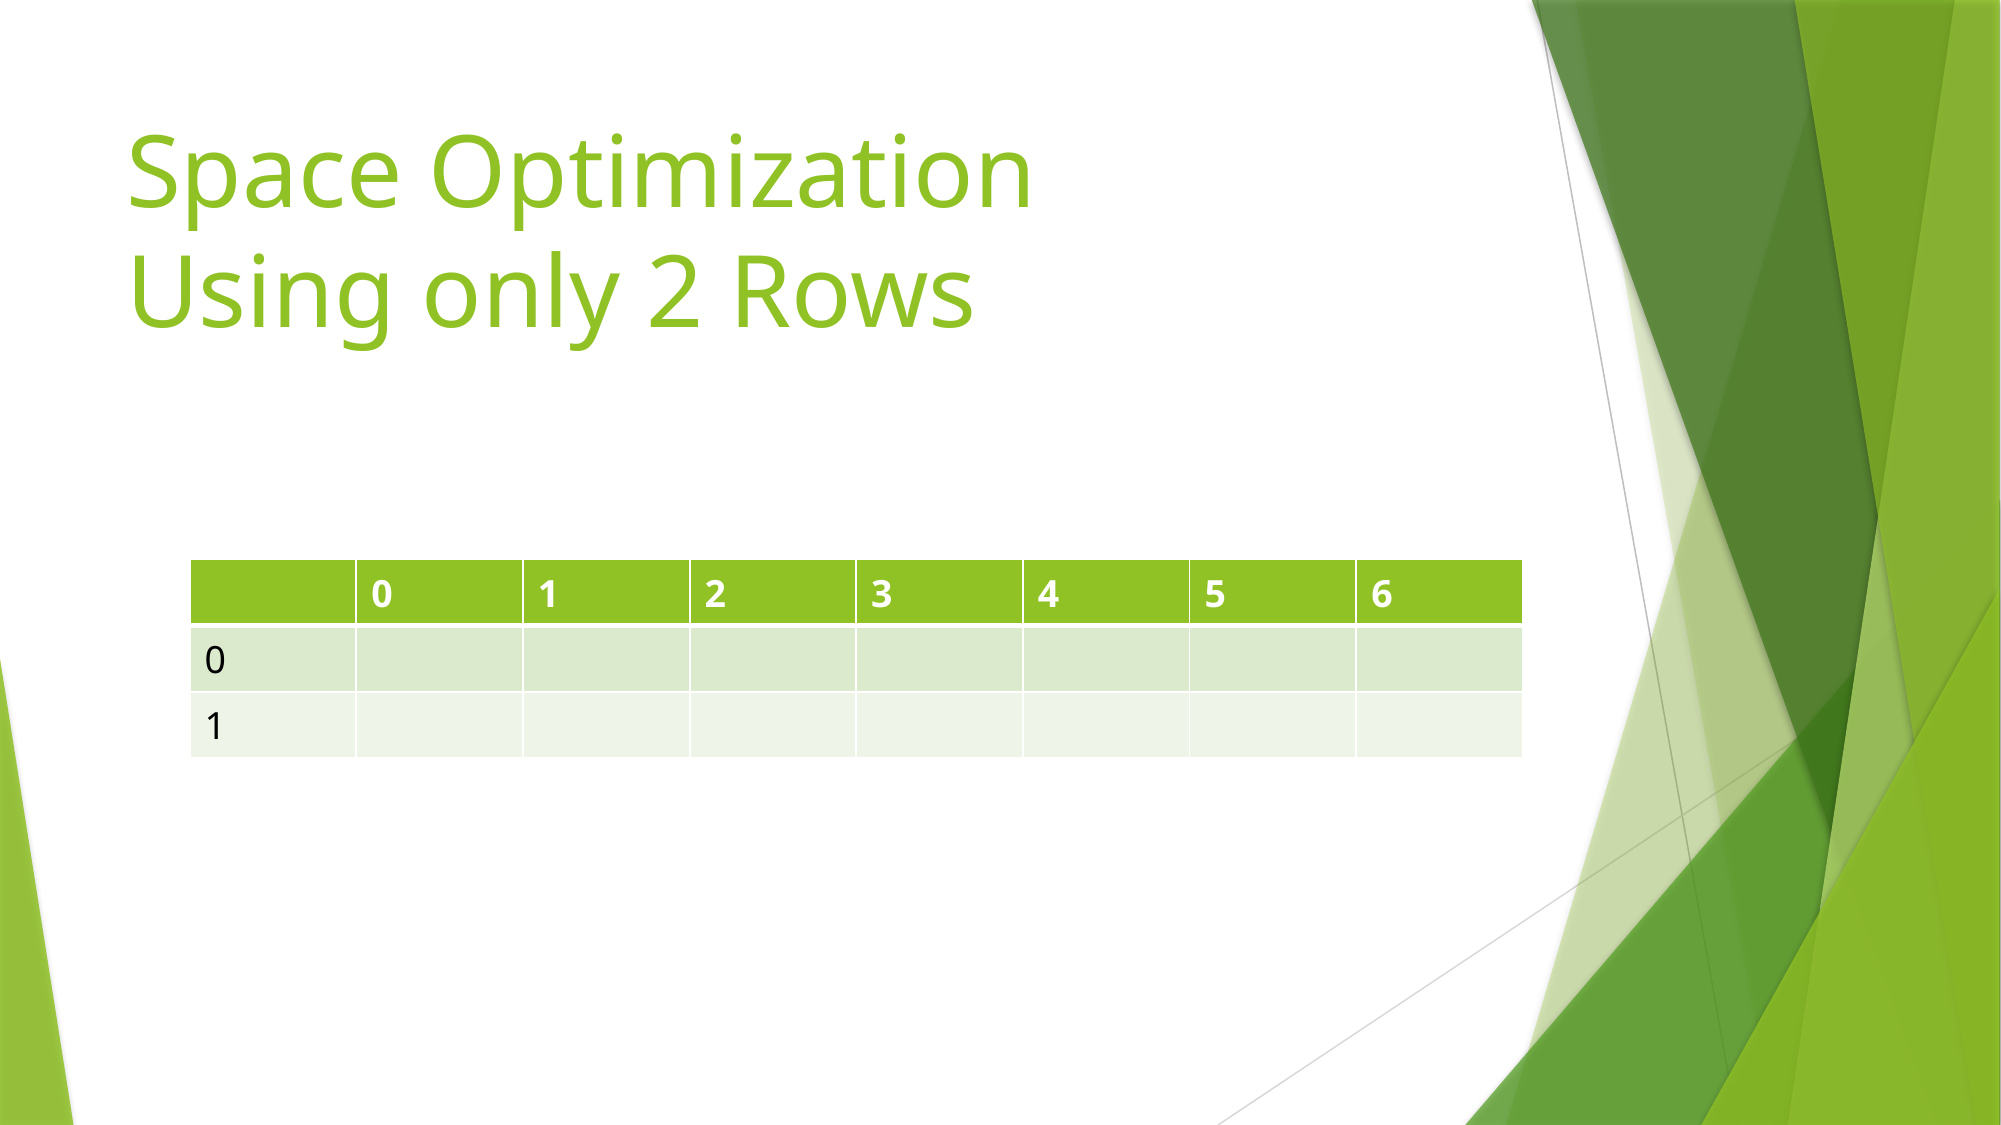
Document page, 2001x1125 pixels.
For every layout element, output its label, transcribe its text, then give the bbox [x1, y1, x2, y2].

table_header 5 [1190, 560, 1355, 623]
table_cell [857, 628, 1022, 691]
table_cell [357, 693, 522, 757]
table_header 0 [357, 560, 522, 623]
table_cell [1190, 693, 1355, 757]
table_cell [857, 693, 1022, 757]
table_cell [1357, 693, 1522, 757]
table_cell [691, 693, 855, 757]
table_header 3 [857, 560, 1022, 623]
table_cell [1190, 628, 1355, 691]
table_cell 0 [191, 628, 355, 691]
table_cell [691, 628, 855, 691]
table_cell 1 [191, 693, 355, 757]
table_cell [524, 693, 689, 757]
table_header [191, 560, 355, 623]
table_header 6 [1357, 560, 1522, 623]
title Space Optimization Using only 2 Rows [111, 99, 1522, 317]
table_header 1 [524, 560, 689, 623]
table_cell [1024, 693, 1189, 757]
table_header 4 [1024, 560, 1189, 623]
table_cell [357, 628, 522, 691]
table_cell [1357, 628, 1522, 691]
table_cell [524, 628, 689, 691]
table_header 2 [691, 560, 855, 623]
table_cell [1024, 628, 1189, 691]
